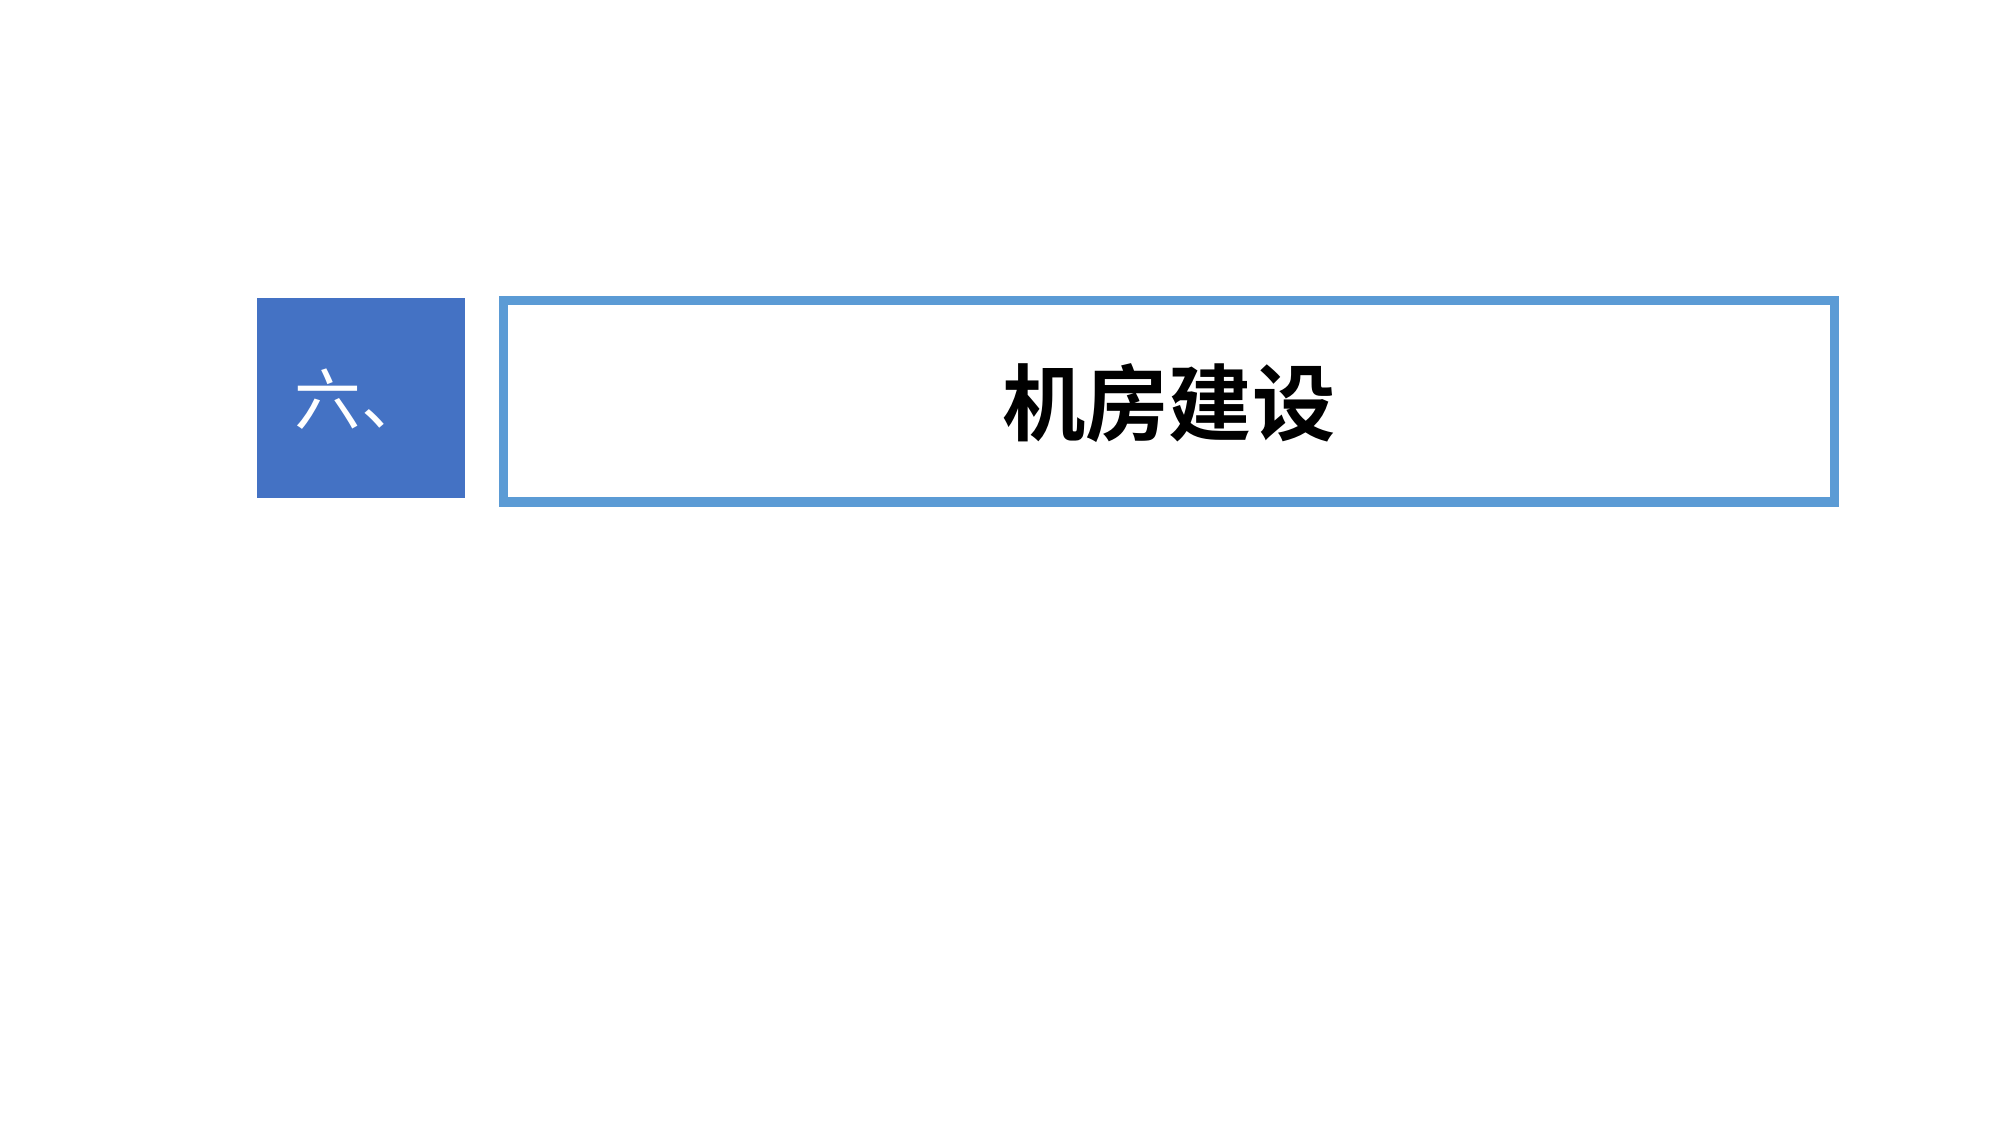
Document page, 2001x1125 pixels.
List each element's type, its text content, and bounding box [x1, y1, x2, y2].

text_box 六、 [255, 296, 467, 500]
text_box 机房建设 [502, 300, 1836, 503]
